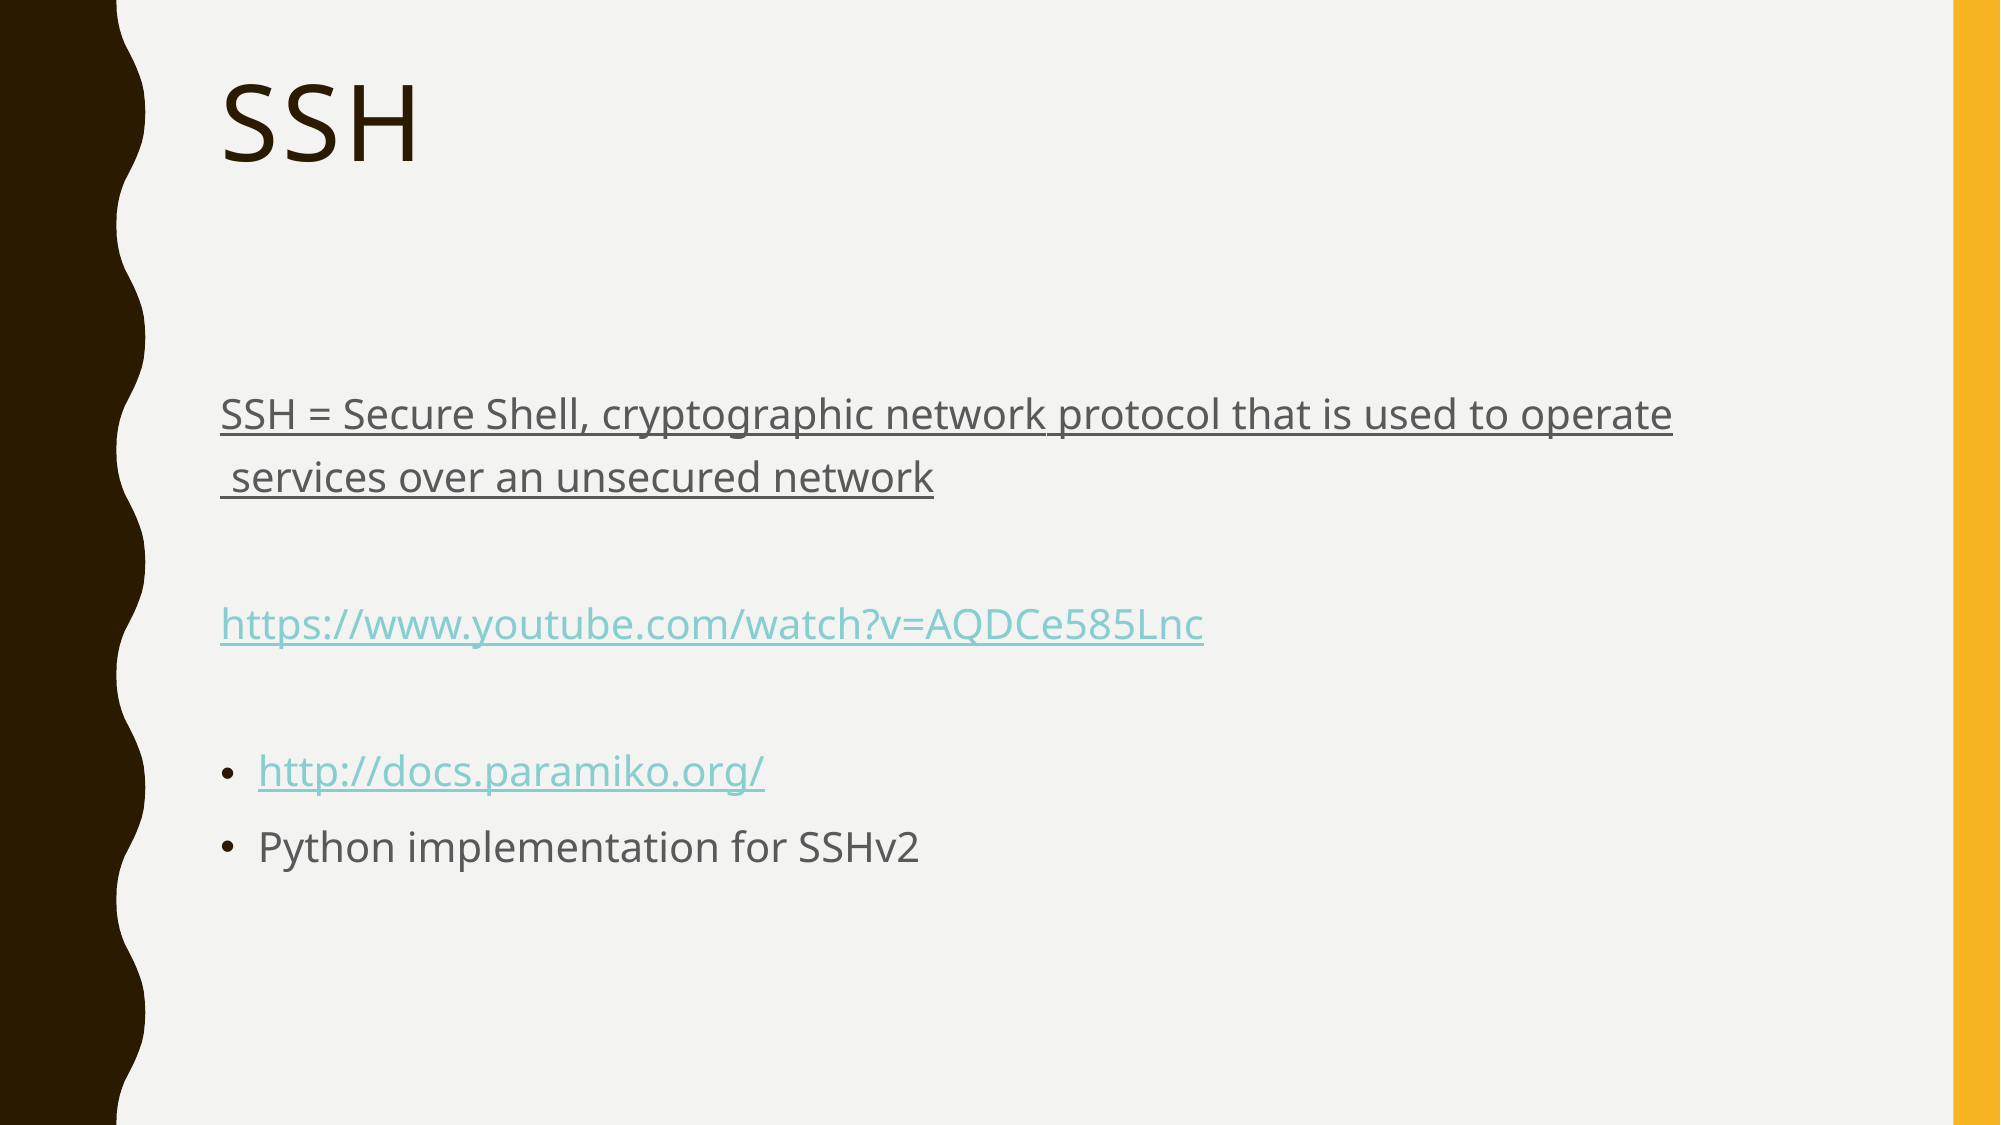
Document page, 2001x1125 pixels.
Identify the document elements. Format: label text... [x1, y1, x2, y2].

title ssh [205, 62, 1875, 308]
list SSH = Secure Shell, cryptographic network protocol that is used to operate services over an unsecured network https://www.youtube.com/watch?v=AQDCe585Lnc http://docs.paramiko.org/ Python implementation for SSHv2 [205, 375, 1875, 965]
